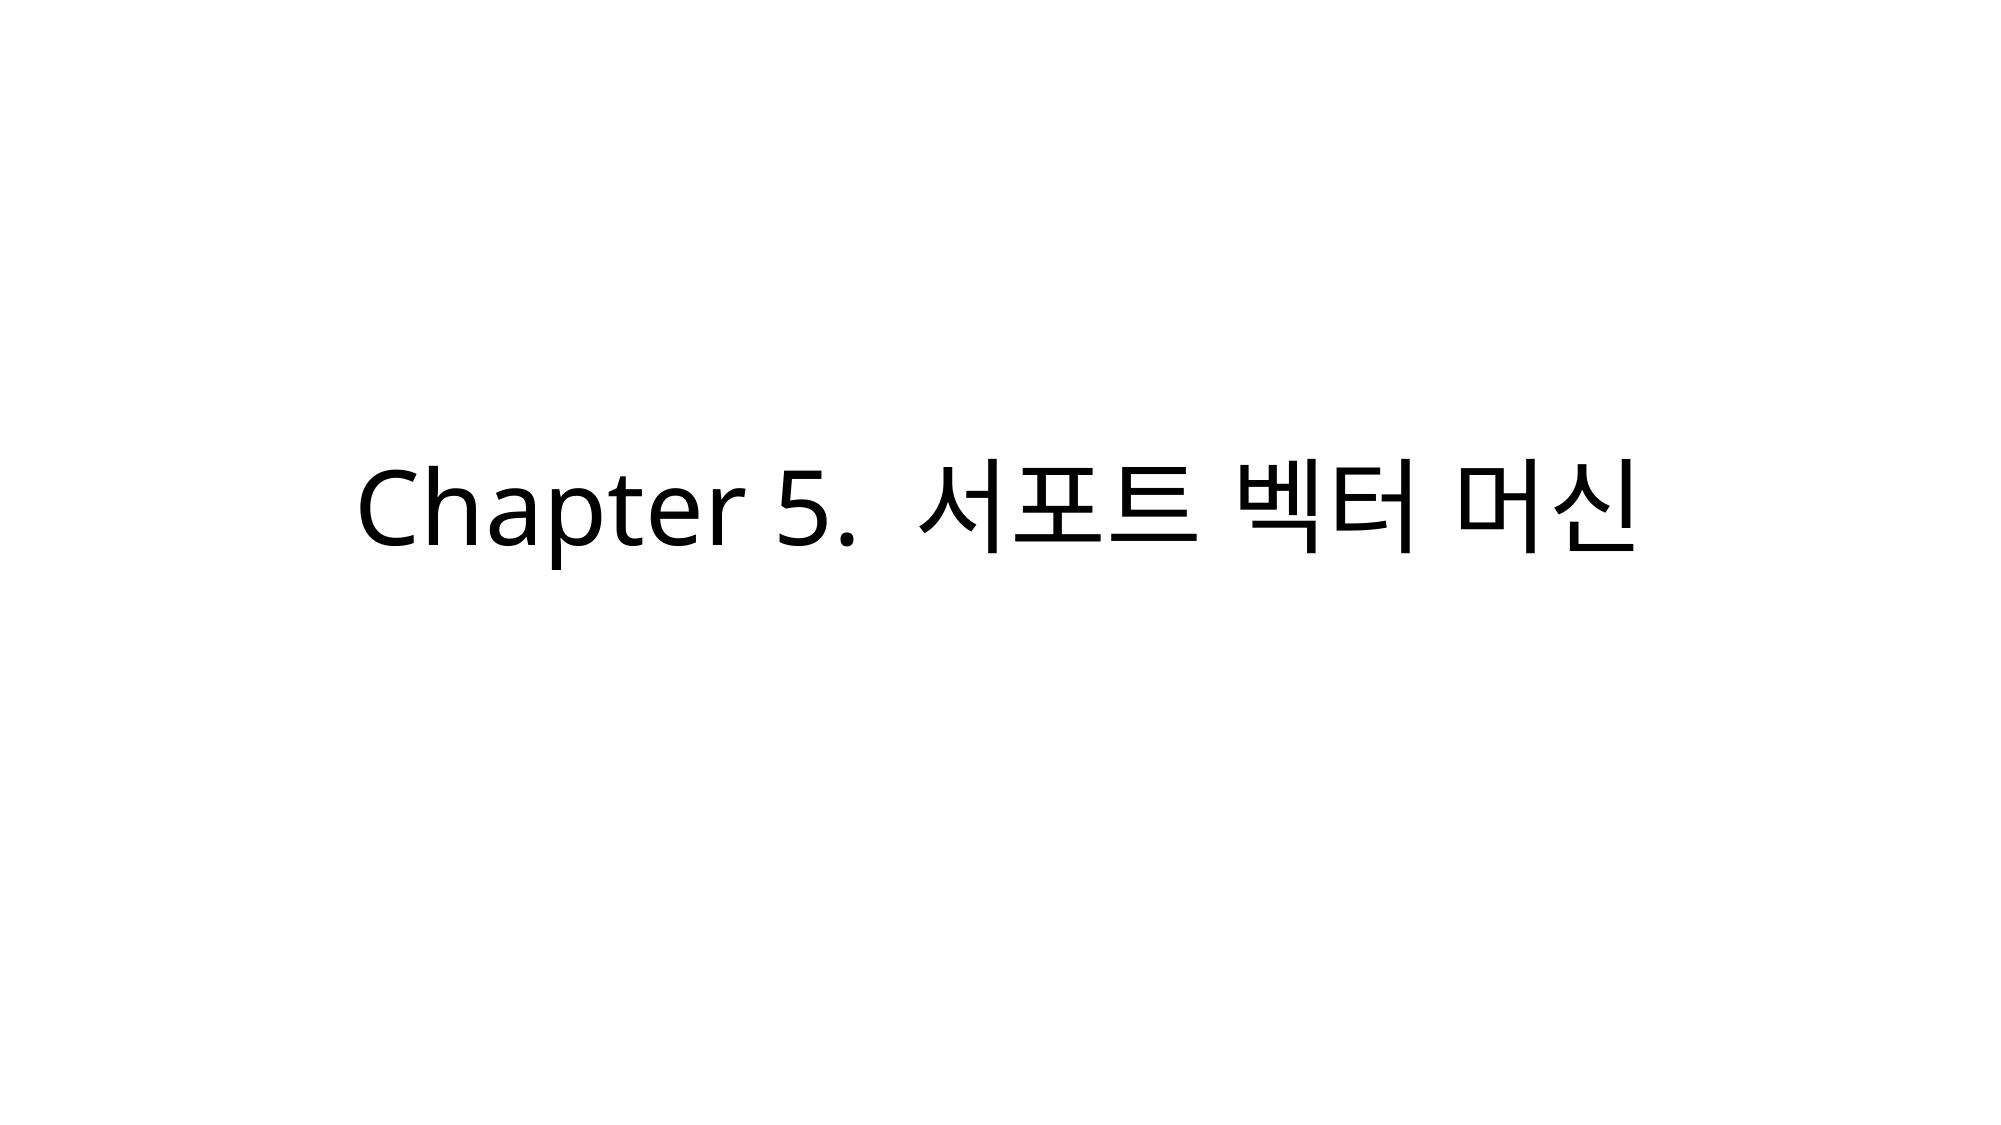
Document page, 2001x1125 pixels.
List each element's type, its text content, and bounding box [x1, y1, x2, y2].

title Chapter 5. 서포트 벡터 머신 [249, 184, 1750, 576]
